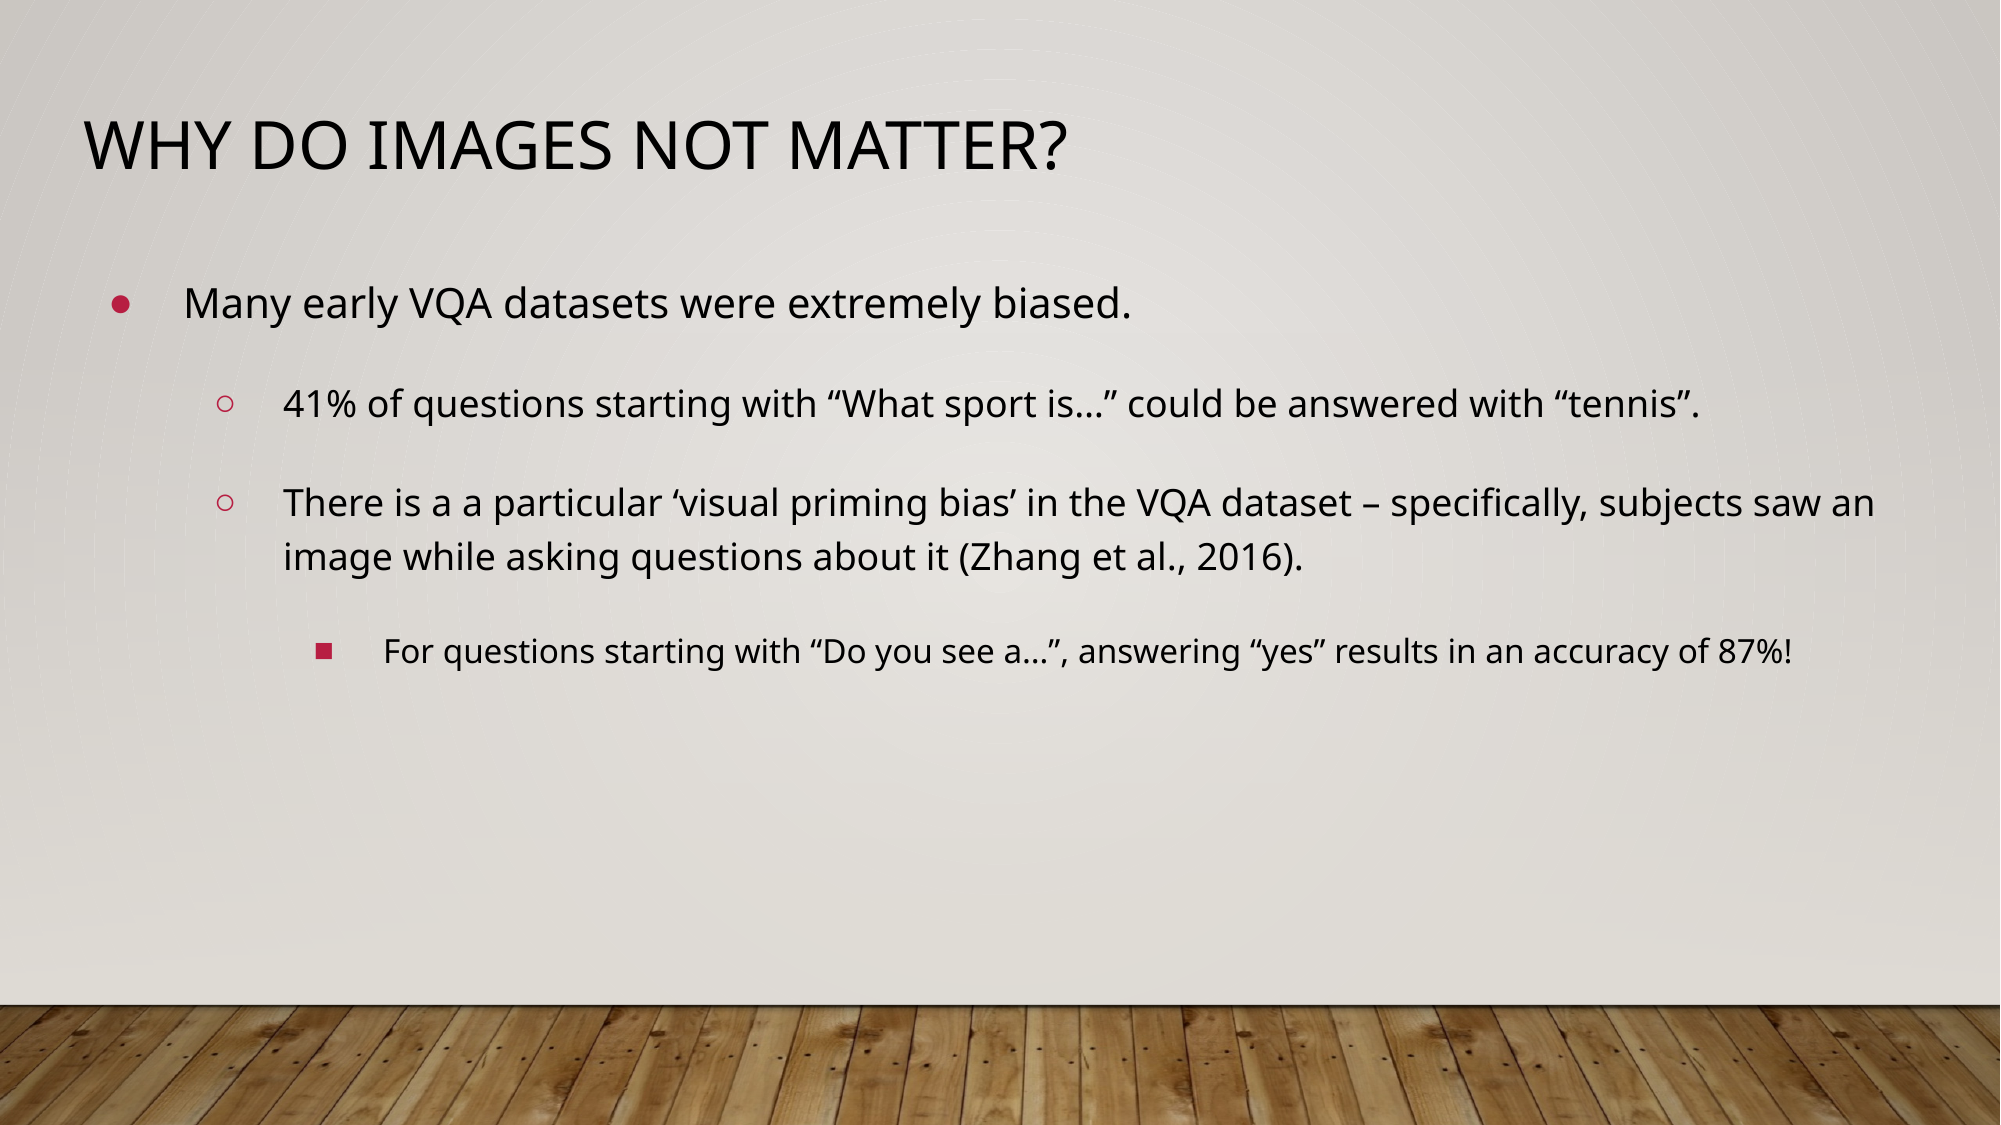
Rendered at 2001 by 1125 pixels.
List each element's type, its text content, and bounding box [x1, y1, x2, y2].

picture [0, 1005, 2000, 1125]
list Many early VQA datasets were extremely biased. 41% of questions starting with “What sport is…” could be answered with “tennis”. There is a a particular ‘visual priming bias’ in the VQA dataset – specifically, subjects saw an image while asking questions about it (Zhang et al., 2016). For questions starting with “Do you see a…”, answering “yes” results in an accuracy of 87%! [68, 252, 1932, 1000]
title Why do Images not Matter? [68, 97, 1932, 223]
